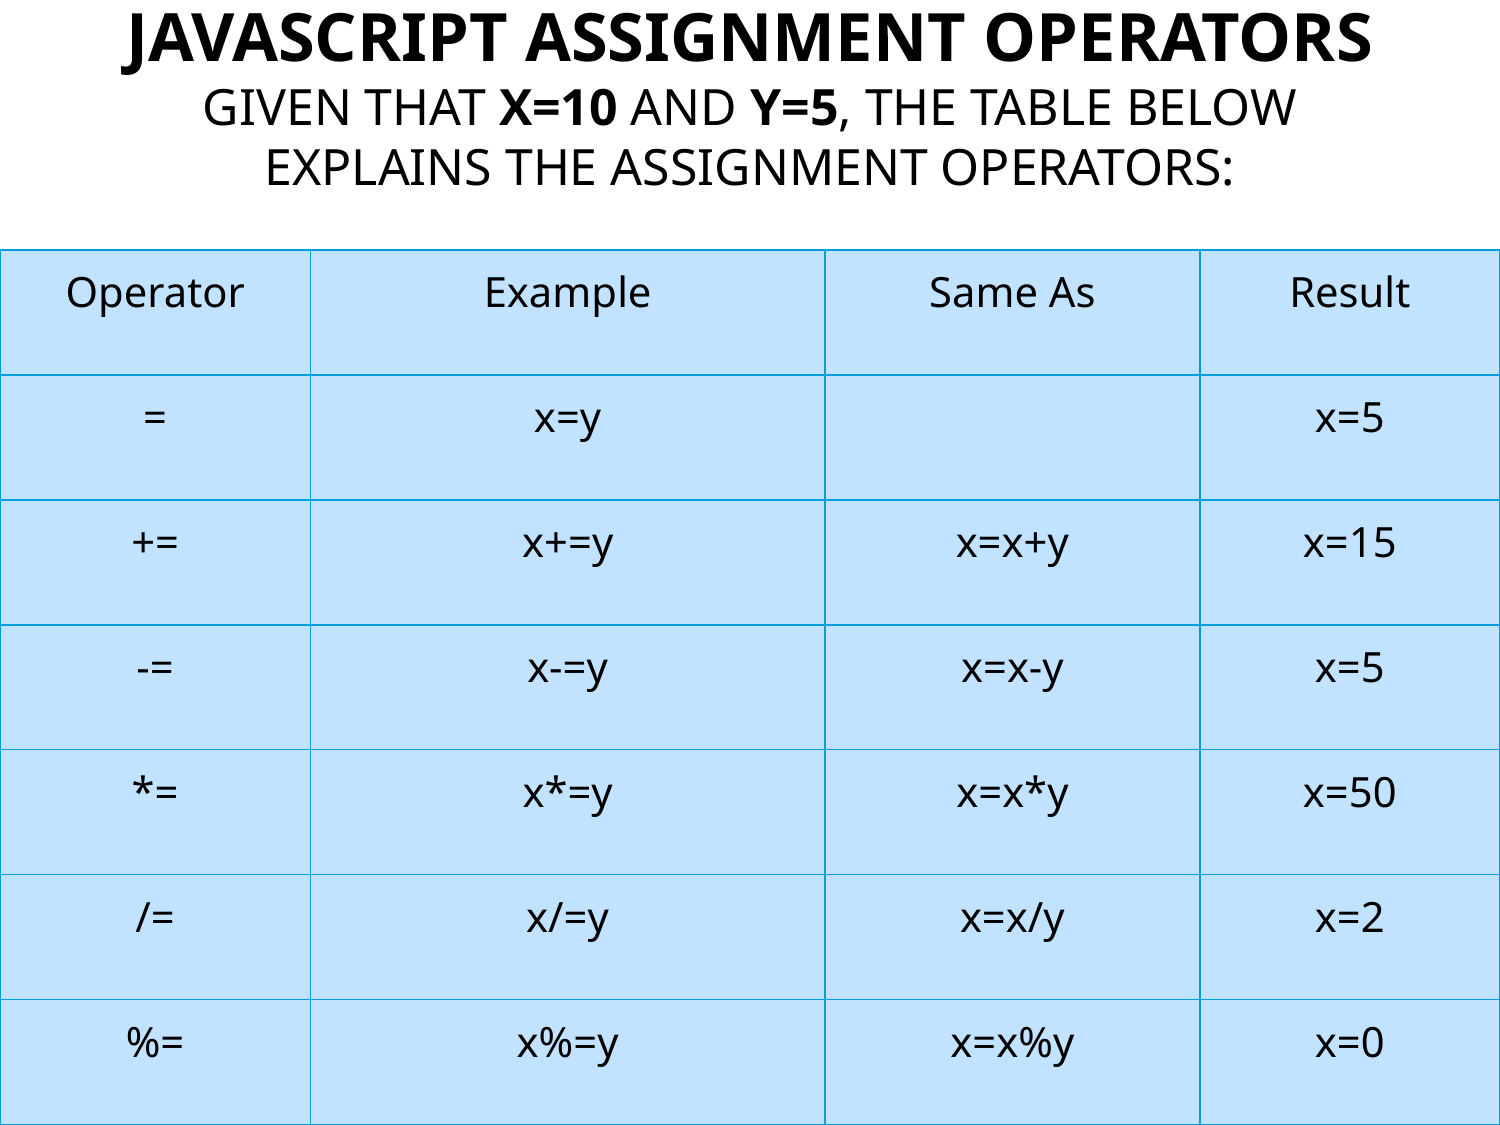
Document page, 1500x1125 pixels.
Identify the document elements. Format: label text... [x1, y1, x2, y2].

table_cell x=5 [1201, 376, 1499, 499]
title JavaScript Assignment Operators Given that x=10 and y=5, the table below explains the assignment operators: [75, 75, 1425, 249]
table_header Operator [1, 251, 310, 374]
table_cell x=x-y [826, 626, 1199, 749]
table_cell x-=y [311, 626, 824, 749]
table_header Example [311, 251, 824, 374]
table_cell *= [1, 750, 310, 874]
table_cell x=x/y [826, 875, 1199, 999]
table_cell = [1, 376, 310, 499]
table_cell x/=y [311, 875, 824, 999]
table_cell x=5 [1201, 626, 1499, 749]
table_cell %= [1, 1000, 310, 1124]
table_cell x%=y [311, 1000, 824, 1124]
table_cell x=2 [1201, 875, 1499, 999]
table_cell x=x%y [826, 1000, 1199, 1124]
table_cell x*=y [311, 750, 824, 874]
table_cell += [1, 501, 310, 624]
table_cell x=x*y [826, 750, 1199, 874]
table_cell [826, 376, 1199, 499]
text_box [0, 0, 1500, 75]
table_cell -= [1, 626, 310, 749]
table_cell /= [1, 875, 310, 999]
table_cell x=15 [1201, 501, 1499, 624]
table_cell x=x+y [826, 501, 1199, 624]
table_cell x=0 [1201, 1000, 1499, 1124]
table_cell x=y [311, 376, 824, 499]
table_header Result [1201, 251, 1499, 374]
table_cell x=50 [1201, 750, 1499, 874]
table_cell x+=y [311, 501, 824, 624]
table_header Same As [826, 251, 1199, 374]
